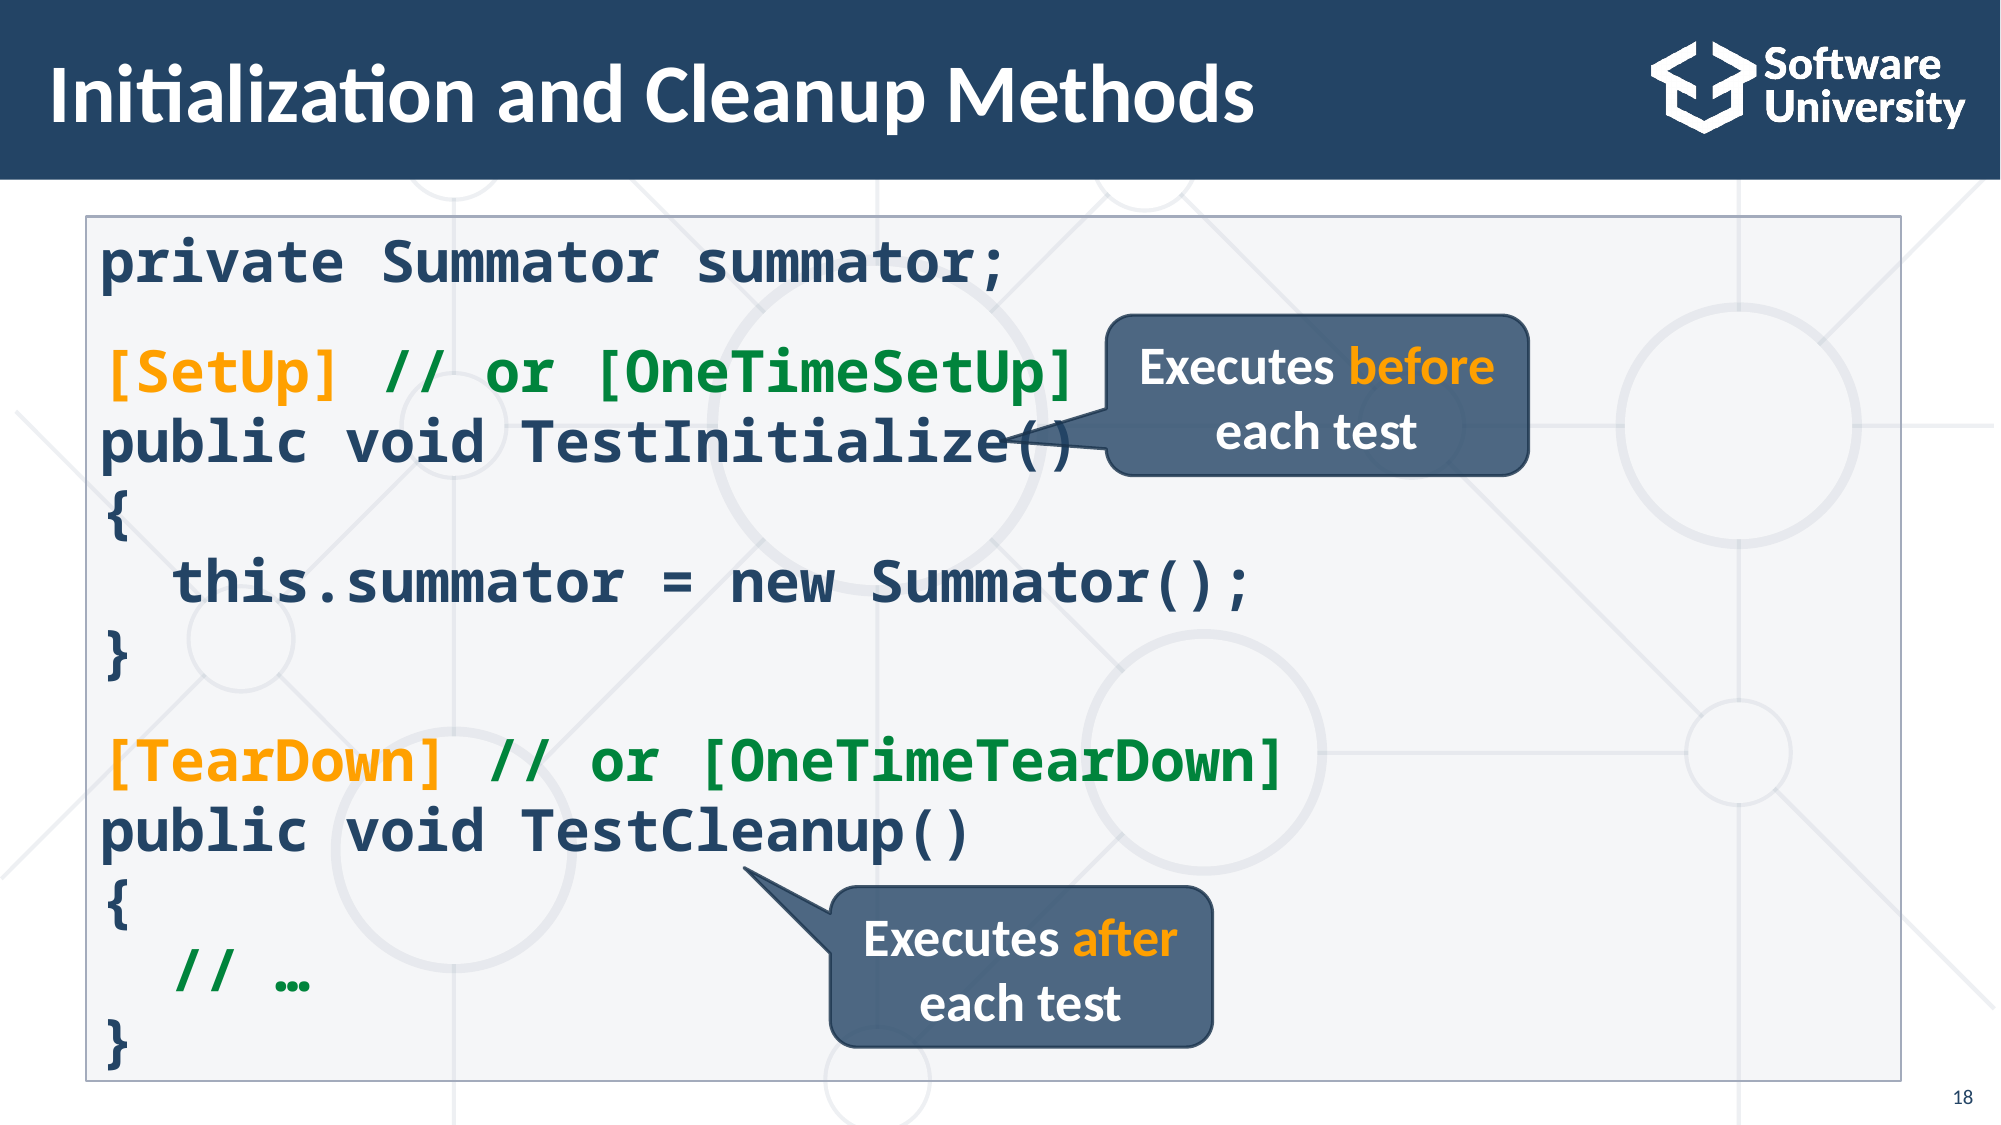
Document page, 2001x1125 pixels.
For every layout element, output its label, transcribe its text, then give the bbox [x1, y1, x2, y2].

text_box Executes before each test [998, 313, 1531, 478]
slide_number 18 [1928, 1067, 1989, 1117]
title Initialization and Cleanup Methods [31, 16, 1625, 162]
text_box private Summator summator; [SetUp] // or [OneTimeSetUp] public void TestInitialize() { this.summator = new Summator(); } [TearDown] // or [OneTimeTearDown] public void TestCleanup() { // … } [85, 216, 1902, 1081]
picture [1651, 41, 1966, 134]
text_box Executes after each test [742, 865, 1215, 1050]
